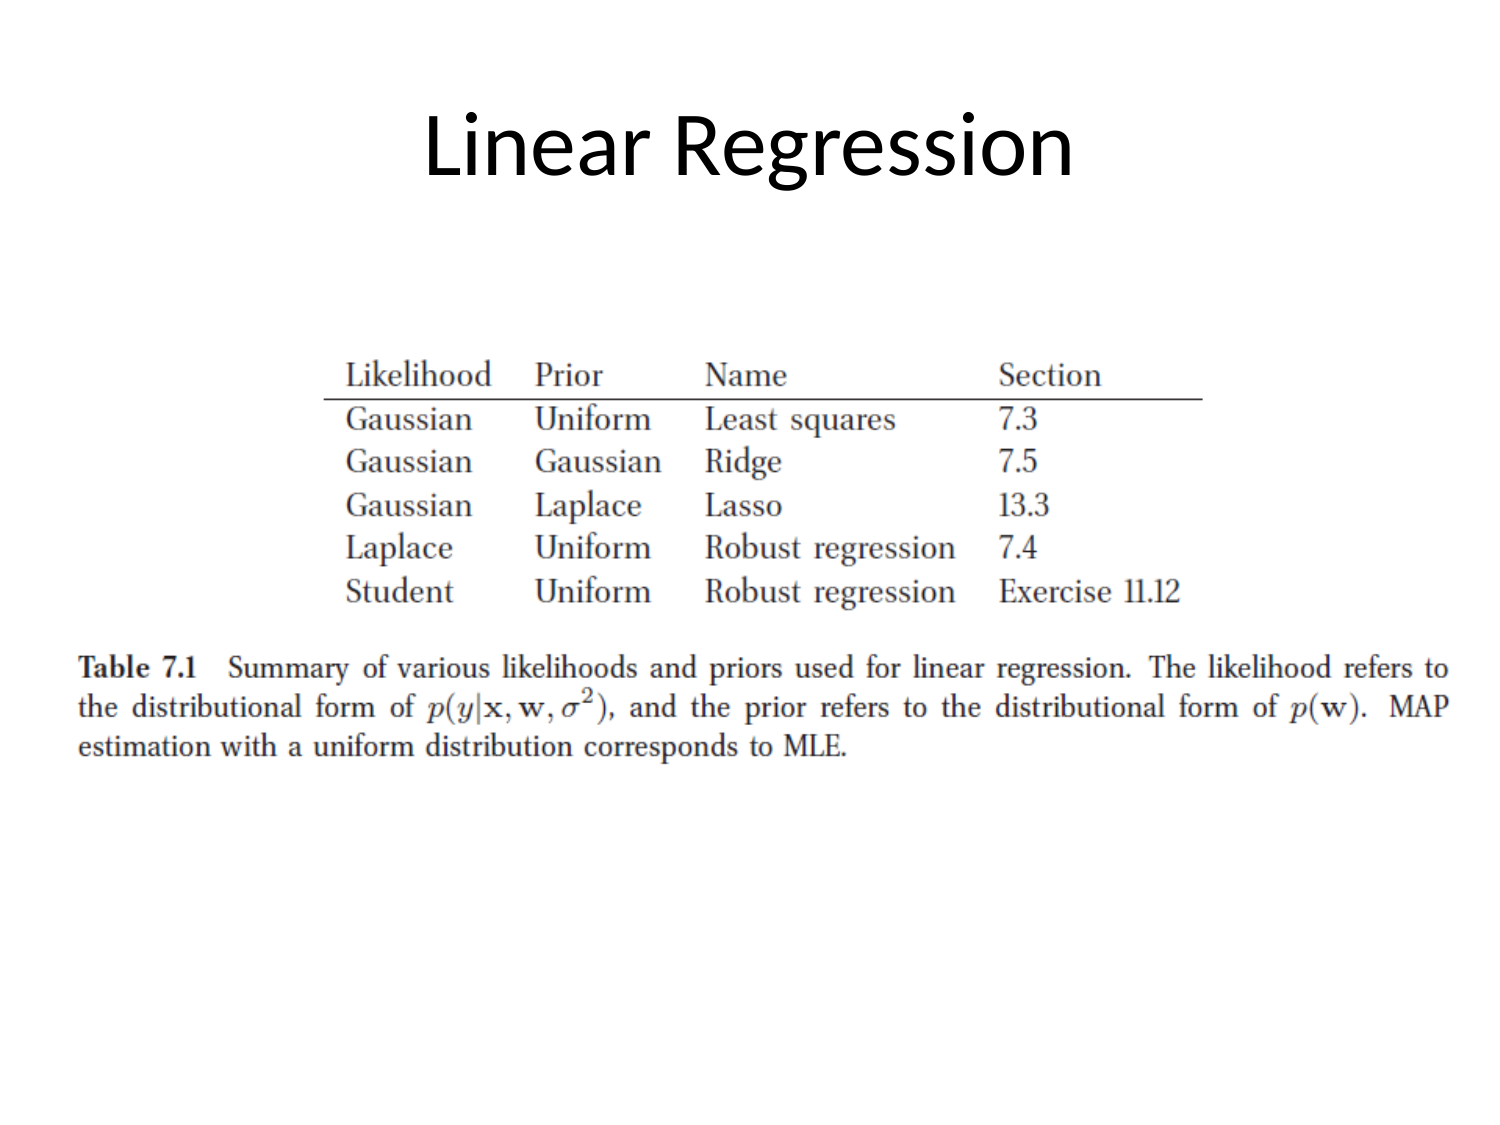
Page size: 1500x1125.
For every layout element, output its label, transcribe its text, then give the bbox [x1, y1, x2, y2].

title Linear Regression [75, 45, 1425, 233]
picture [5, 322, 1461, 794]
